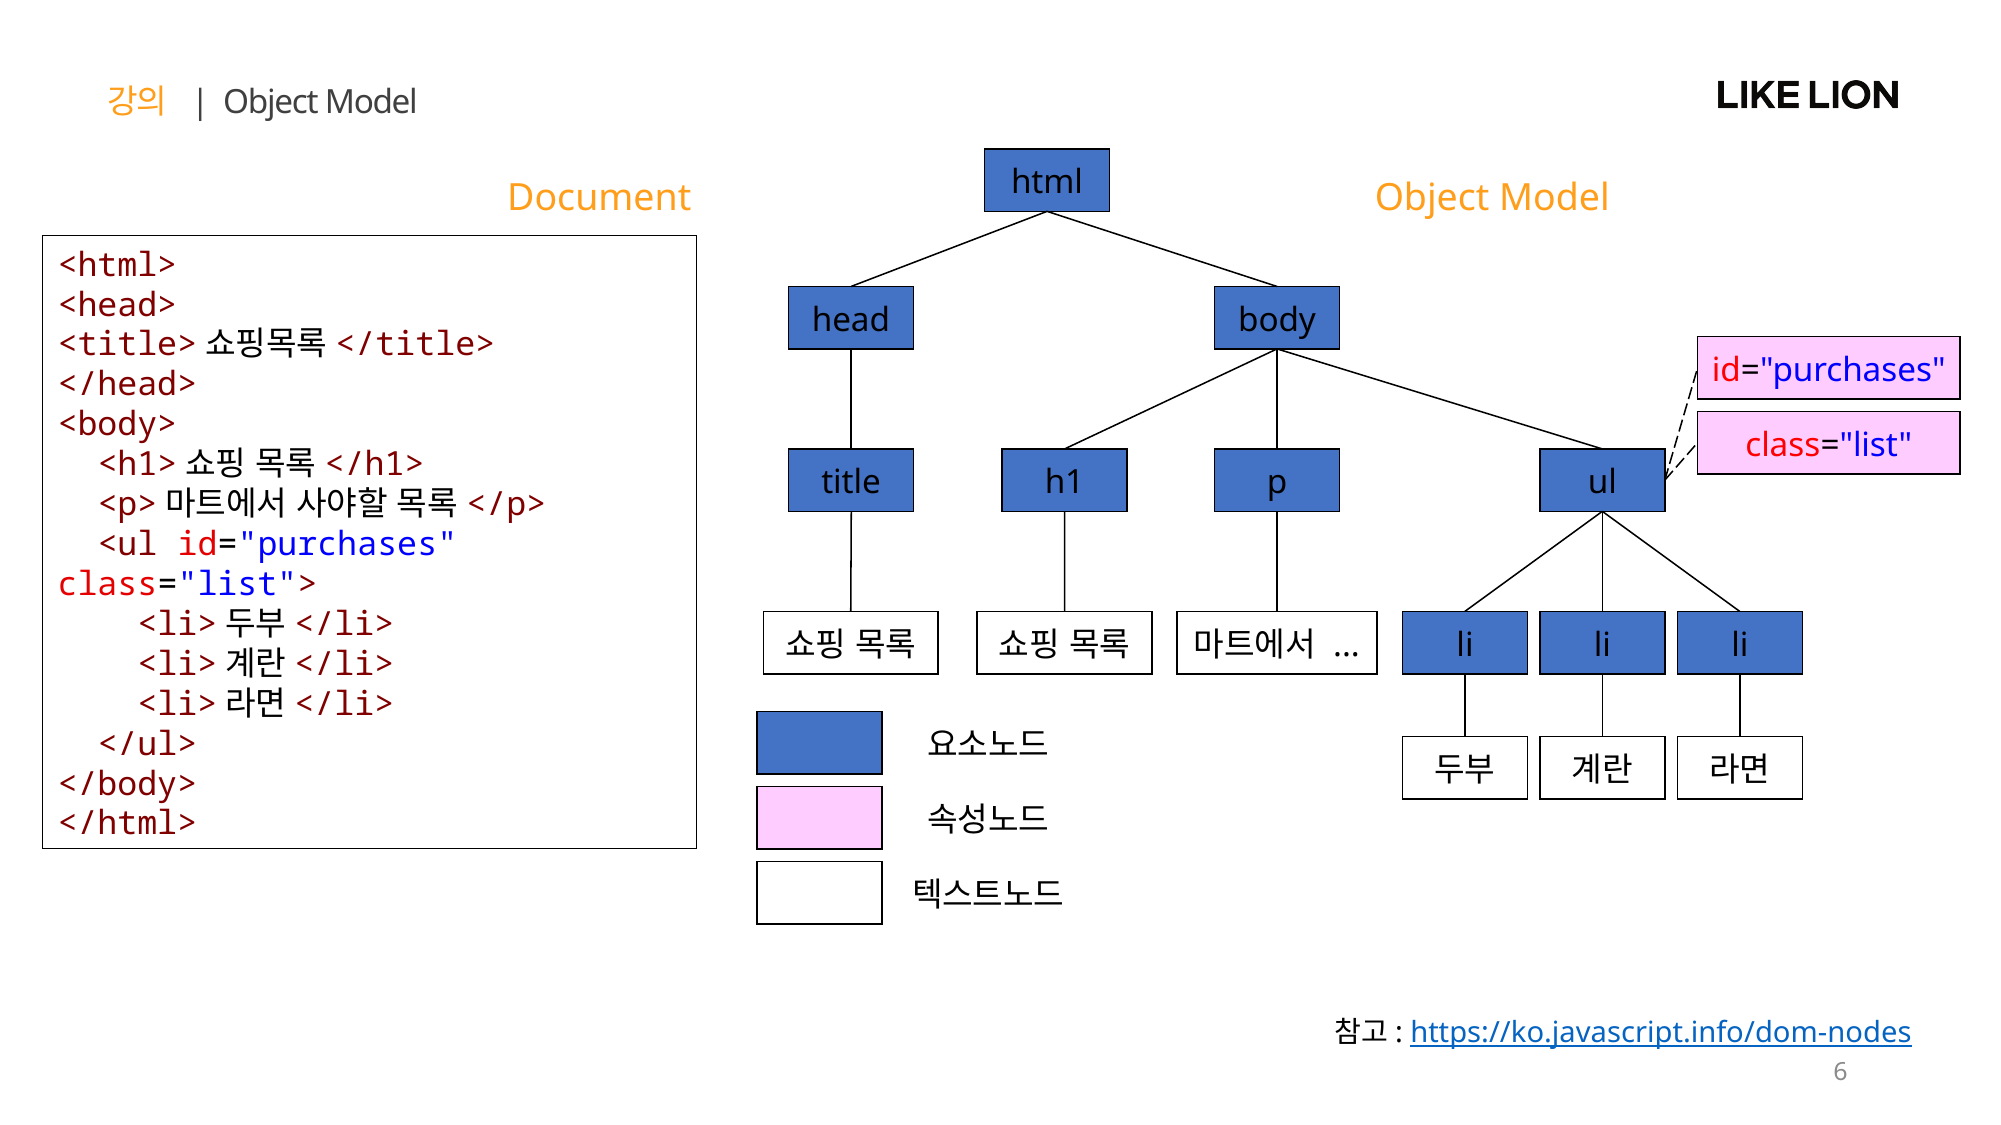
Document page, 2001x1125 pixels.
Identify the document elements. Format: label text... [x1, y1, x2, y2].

picture [1718, 80, 1898, 109]
text_box 계란 [1539, 736, 1665, 799]
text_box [1664, 367, 1698, 442]
text_box li [1677, 611, 1803, 674]
text_box 마트에서 ... [1177, 611, 1378, 674]
text_box li [1539, 612, 1665, 674]
text_box class="list" [1698, 411, 1961, 474]
text_box Document [492, 166, 707, 226]
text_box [1047, 211, 1278, 287]
slide_number 6 [1412, 1061, 1863, 1103]
text_box li [1402, 611, 1528, 674]
text_box html [984, 148, 1110, 211]
text_box [757, 711, 882, 774]
text_box head [788, 286, 914, 349]
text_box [1602, 511, 1740, 612]
text_box 쇼핑 목록 [977, 611, 1152, 674]
text_box p [1214, 449, 1340, 512]
text_box 속성노드 [894, 786, 1082, 849]
text_box 참고: https://ko.javascript.info/dom-nodes [1181, 1006, 1927, 1061]
text_box 텍스트노드 [894, 861, 1082, 924]
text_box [1664, 442, 1698, 481]
text_box [757, 786, 882, 849]
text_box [1276, 348, 1603, 449]
text_box 강의 | Object Model [92, 72, 866, 128]
text_box 두부 [1402, 736, 1528, 799]
text_box 쇼핑 목록 [763, 611, 939, 674]
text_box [1064, 348, 1276, 449]
text_box 요소노드 [894, 711, 1082, 774]
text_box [1464, 511, 1602, 612]
text_box <html> <head> <title>쇼핑목록</title> </head> <body> <h1>쇼핑 목록</h1> <p>마트에서 사야할 목록</p> <ul id="purchases" class="list"> <li>두부</li> <li>계란</li> <li>라면</li> </ul> </body> </html> [42, 235, 697, 849]
text_box [757, 861, 882, 924]
text_box ul [1539, 448, 1665, 511]
text_box body [1214, 286, 1340, 348]
text_box h1 [1002, 448, 1128, 512]
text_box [851, 211, 1047, 287]
text_box title [788, 448, 914, 512]
text_box 라면 [1677, 736, 1803, 799]
text_box Object Model [1360, 166, 1625, 226]
text_box id="purchases" [1697, 336, 1961, 399]
